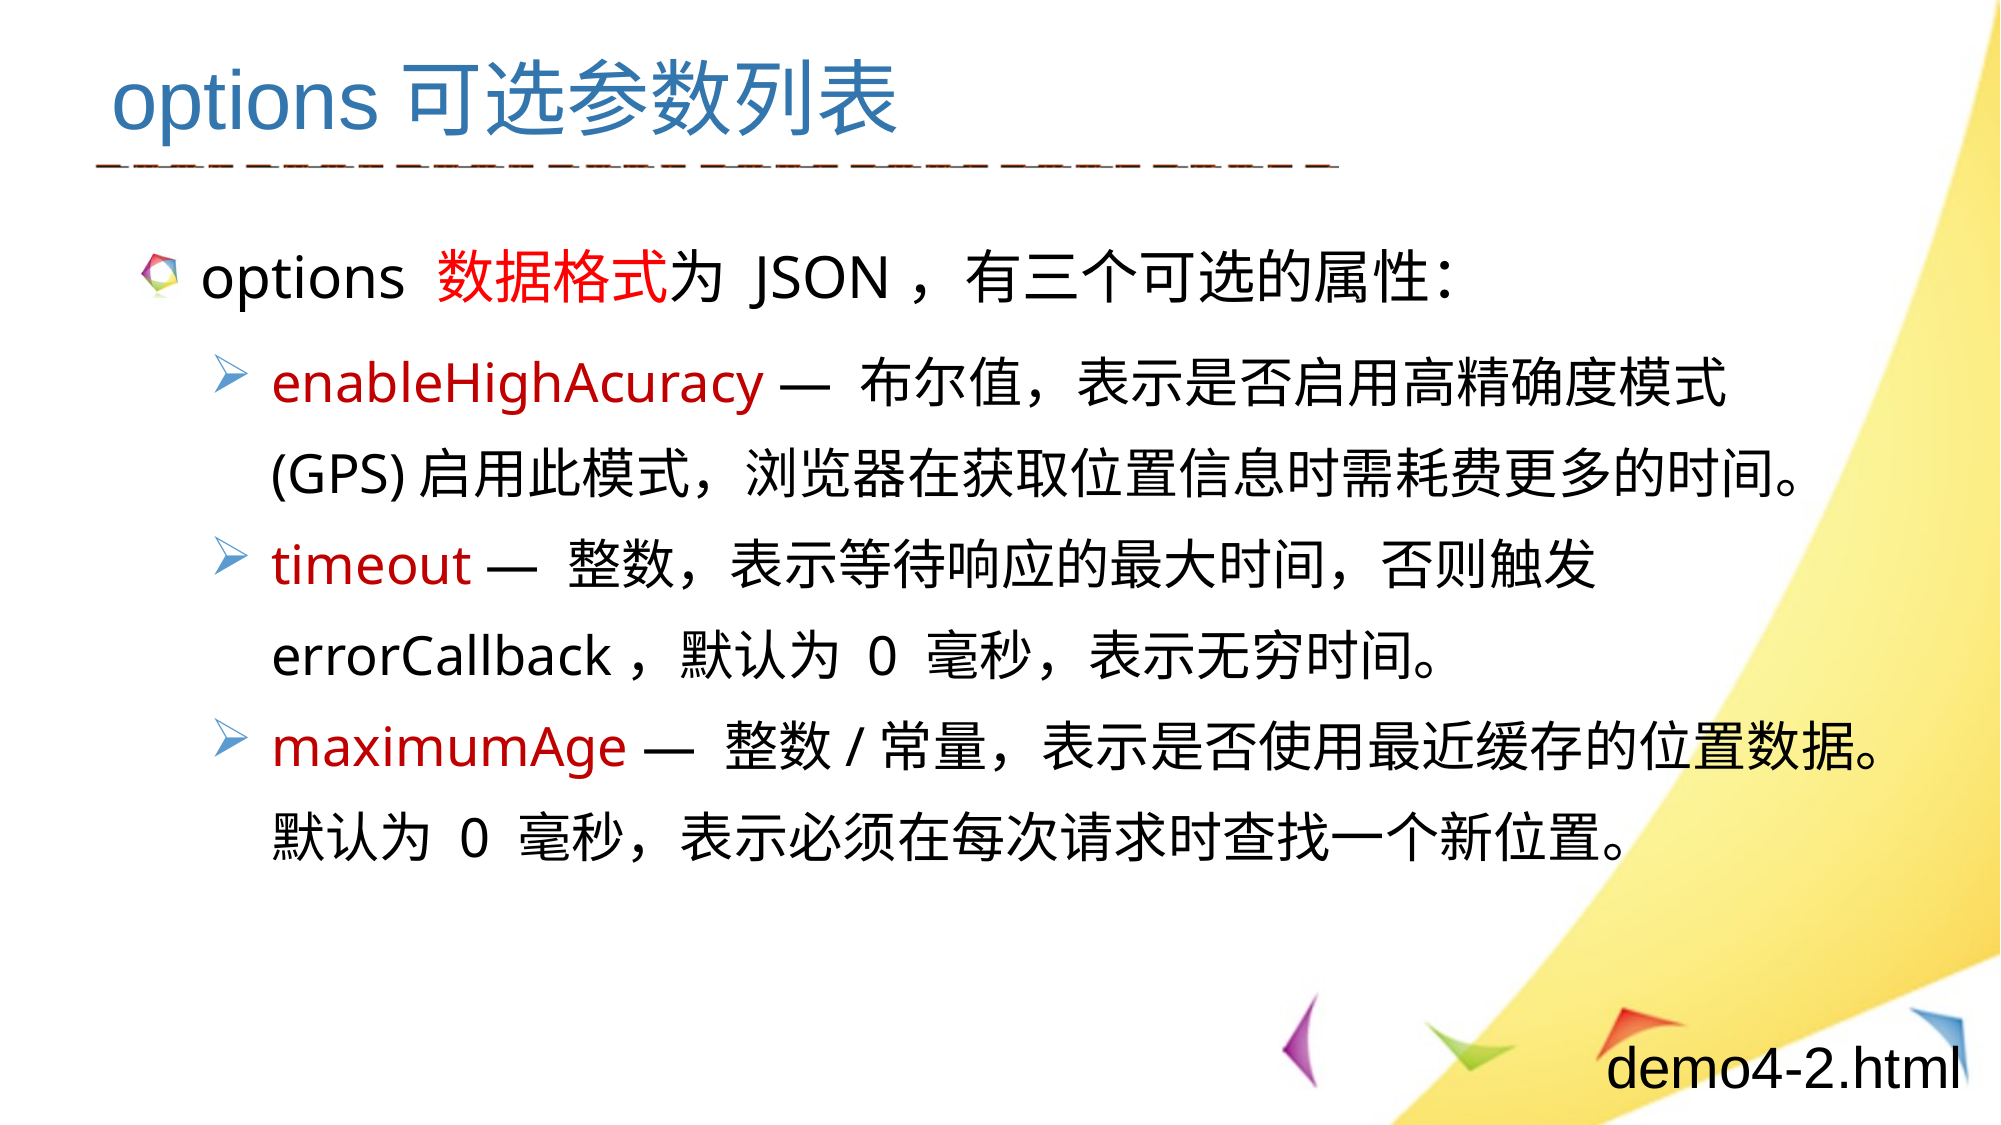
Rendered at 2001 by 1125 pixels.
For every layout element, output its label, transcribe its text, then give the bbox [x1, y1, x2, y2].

list options可选参数列表 [96, 38, 1441, 141]
picture [139, 252, 181, 298]
picture [88, 0, 2000, 1125]
list options 数据格式为 JSON，有三个可选的属性： enableHighAcuracy — 布尔值，表示是否启用高精确度模式(GPS)启用此模式，浏览器在获取位置信息时需耗费更多的时间。 timeout — 整数，表示等待响应的最大时间，否则触发 errorCallback，默认为 0 毫秒，表示无穷时间。 maximumAge — 整数/常量，表示是否使用最近缓存的位置数据。默认为 0 毫秒，表示必须在每次请求时查找一个新位置。 [124, 204, 1875, 967]
text_box demo4-2.html [1591, 1023, 1978, 1108]
